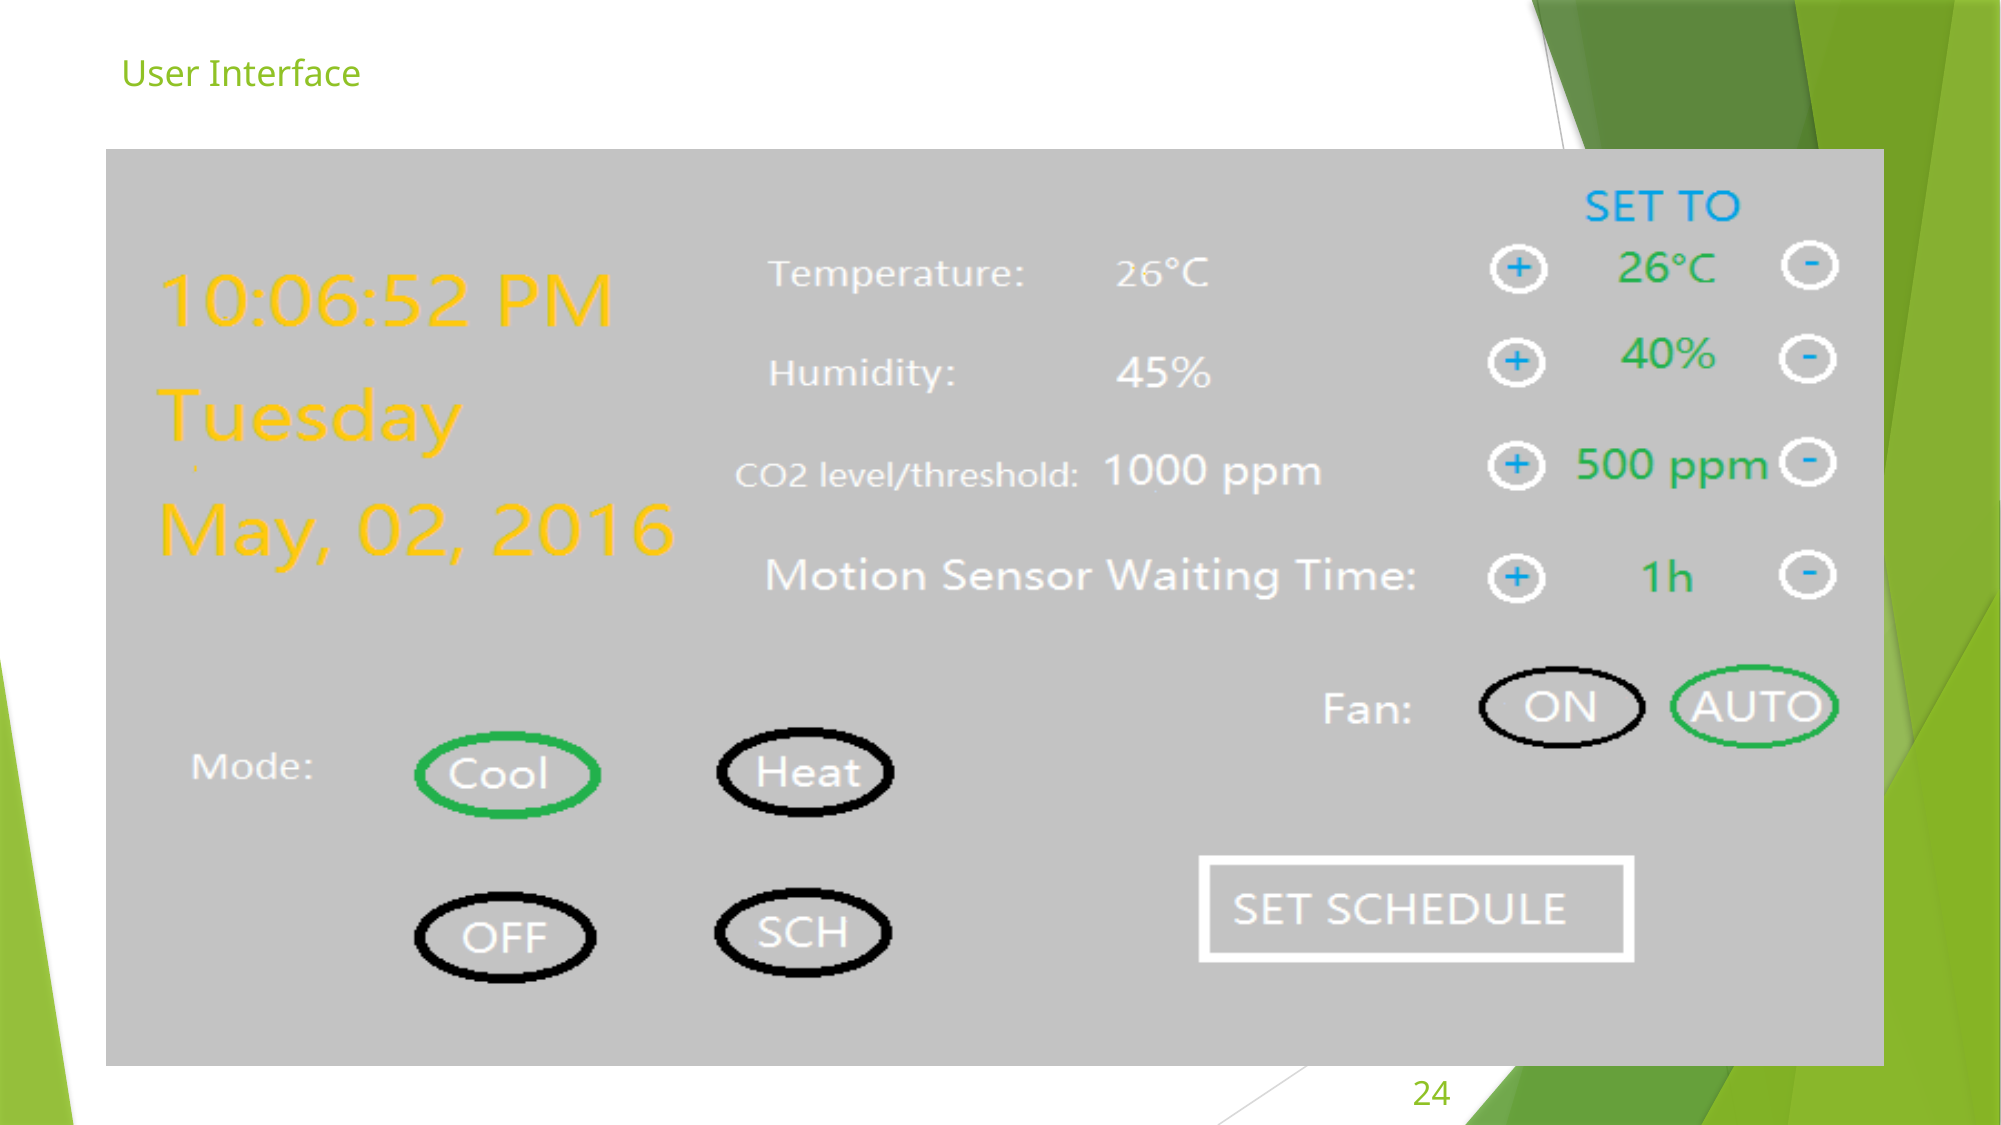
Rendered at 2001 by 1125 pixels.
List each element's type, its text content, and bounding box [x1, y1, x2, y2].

title User Interface [106, 43, 1884, 103]
slide_number 24 [1353, 1075, 1466, 1125]
picture [105, 149, 1884, 1066]
